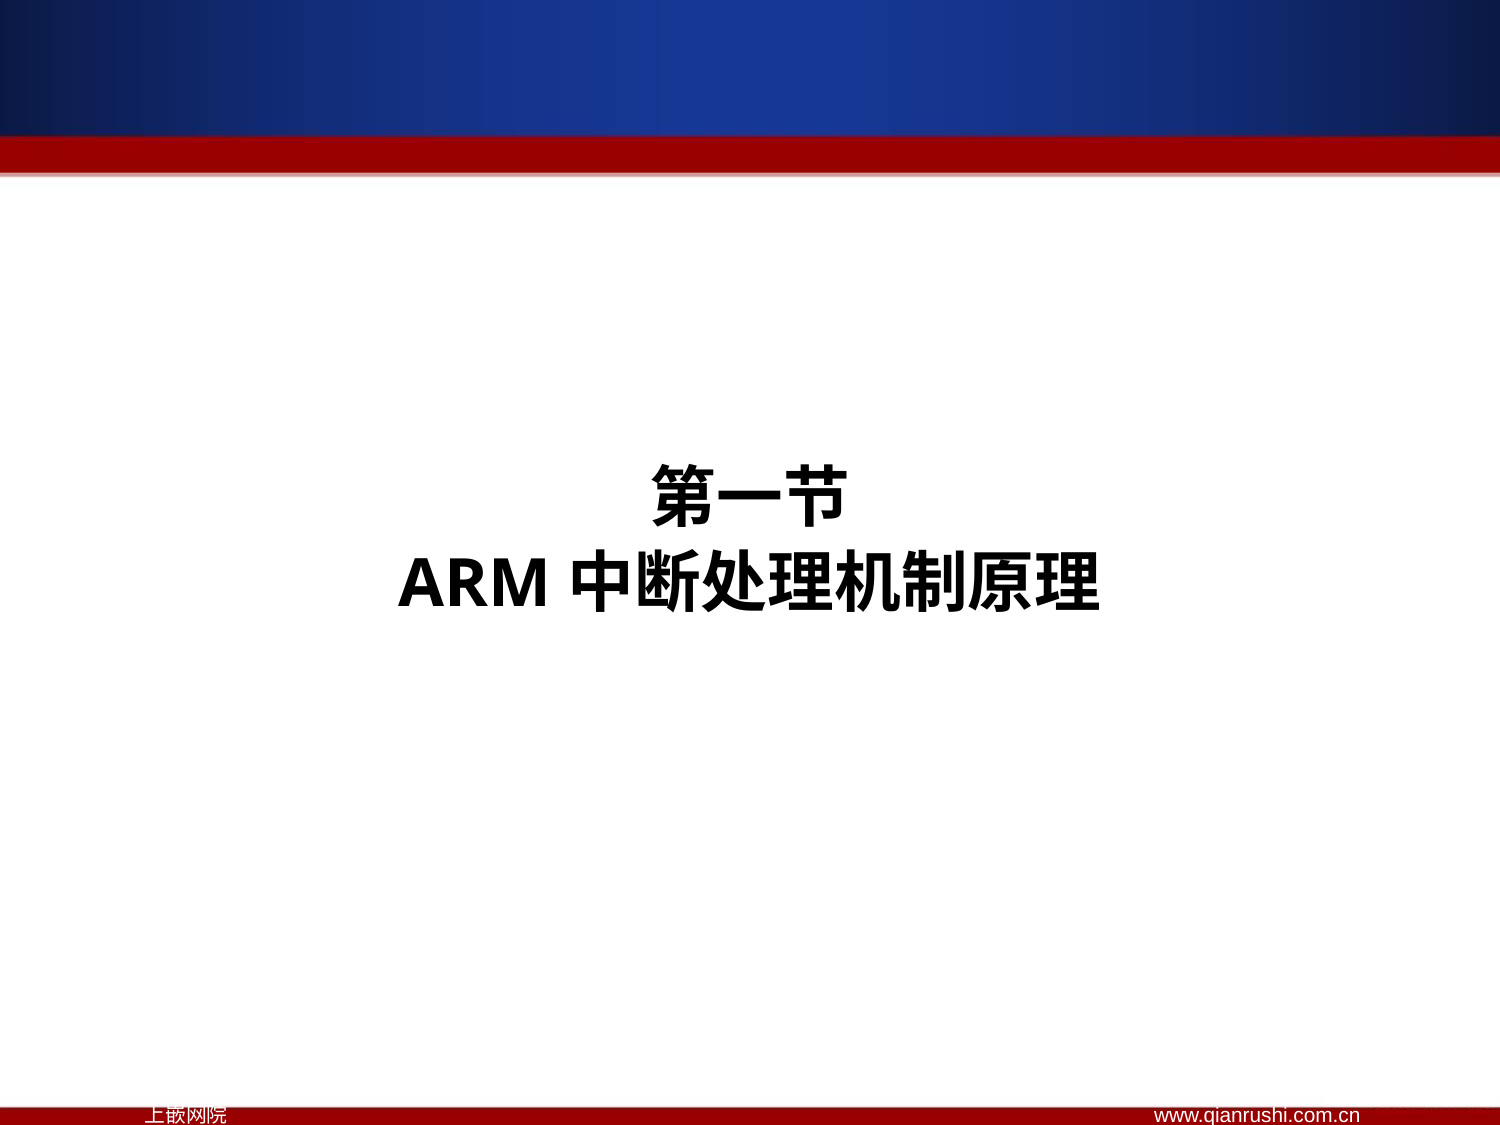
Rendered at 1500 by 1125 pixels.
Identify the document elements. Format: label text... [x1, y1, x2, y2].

picture [0, 0, 1500, 172]
picture [0, 882, 1500, 1125]
text_box 第一节 ARM中断处理机制原理 [0, 456, 1500, 547]
